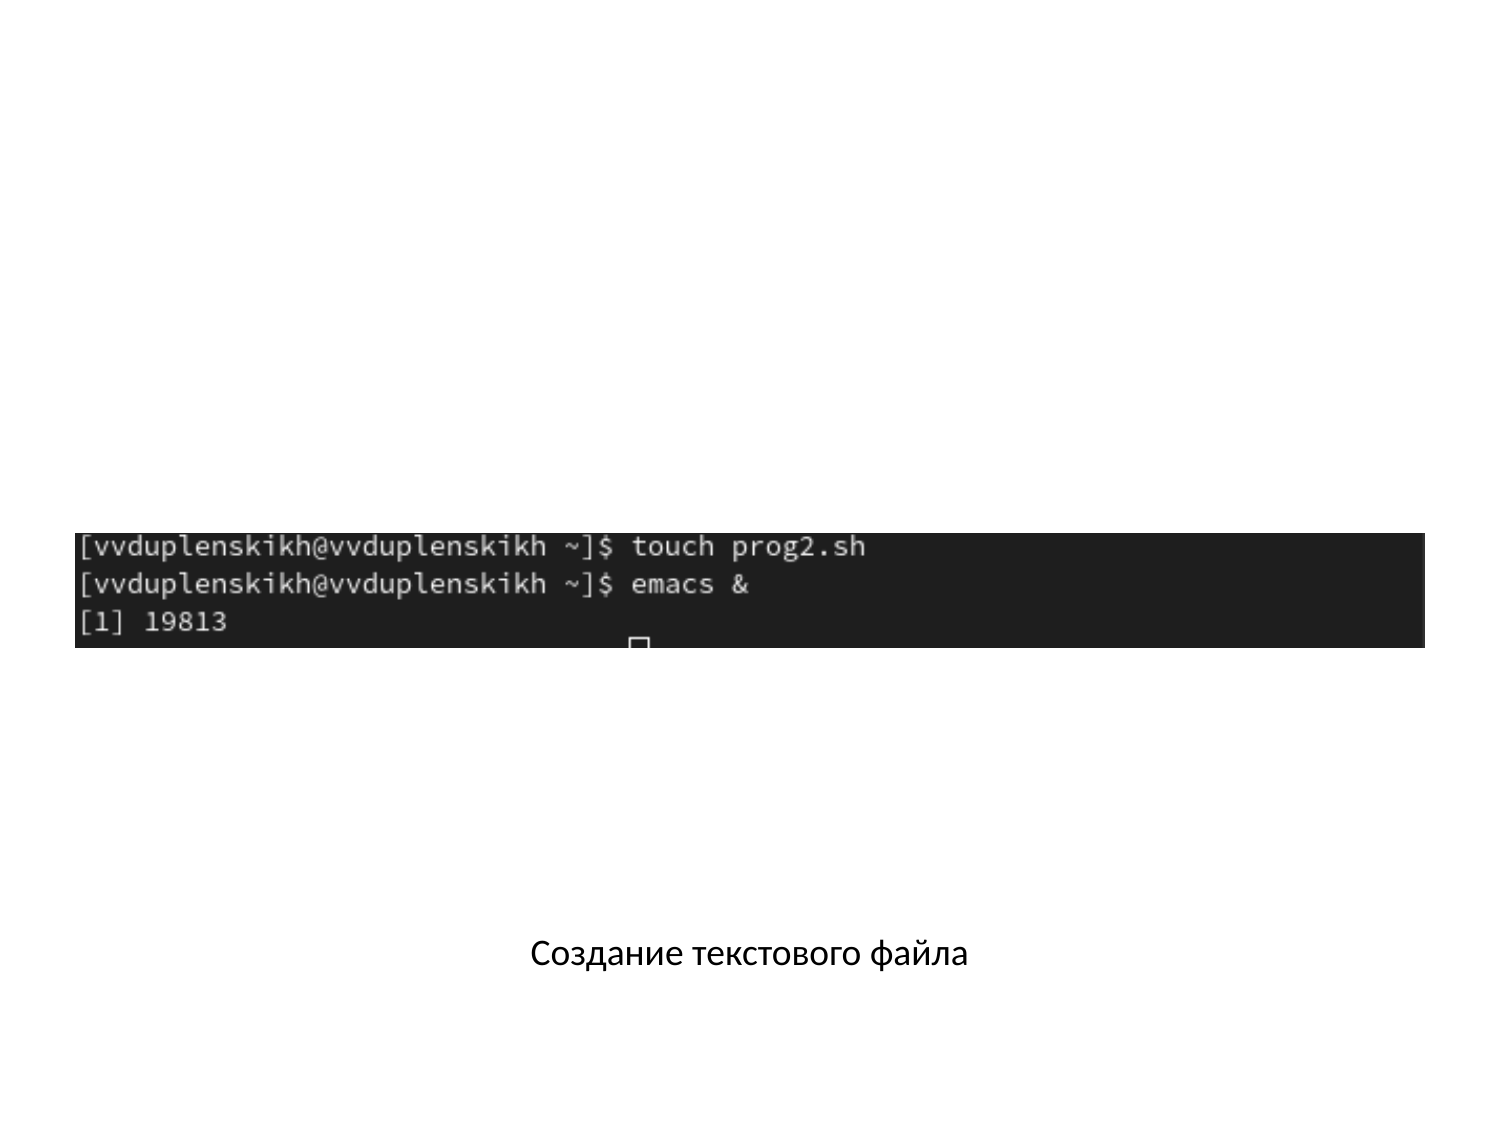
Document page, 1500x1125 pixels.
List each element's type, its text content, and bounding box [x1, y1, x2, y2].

text_box Создание текстового файла [74, 920, 1425, 1005]
picture [74, 533, 1426, 649]
